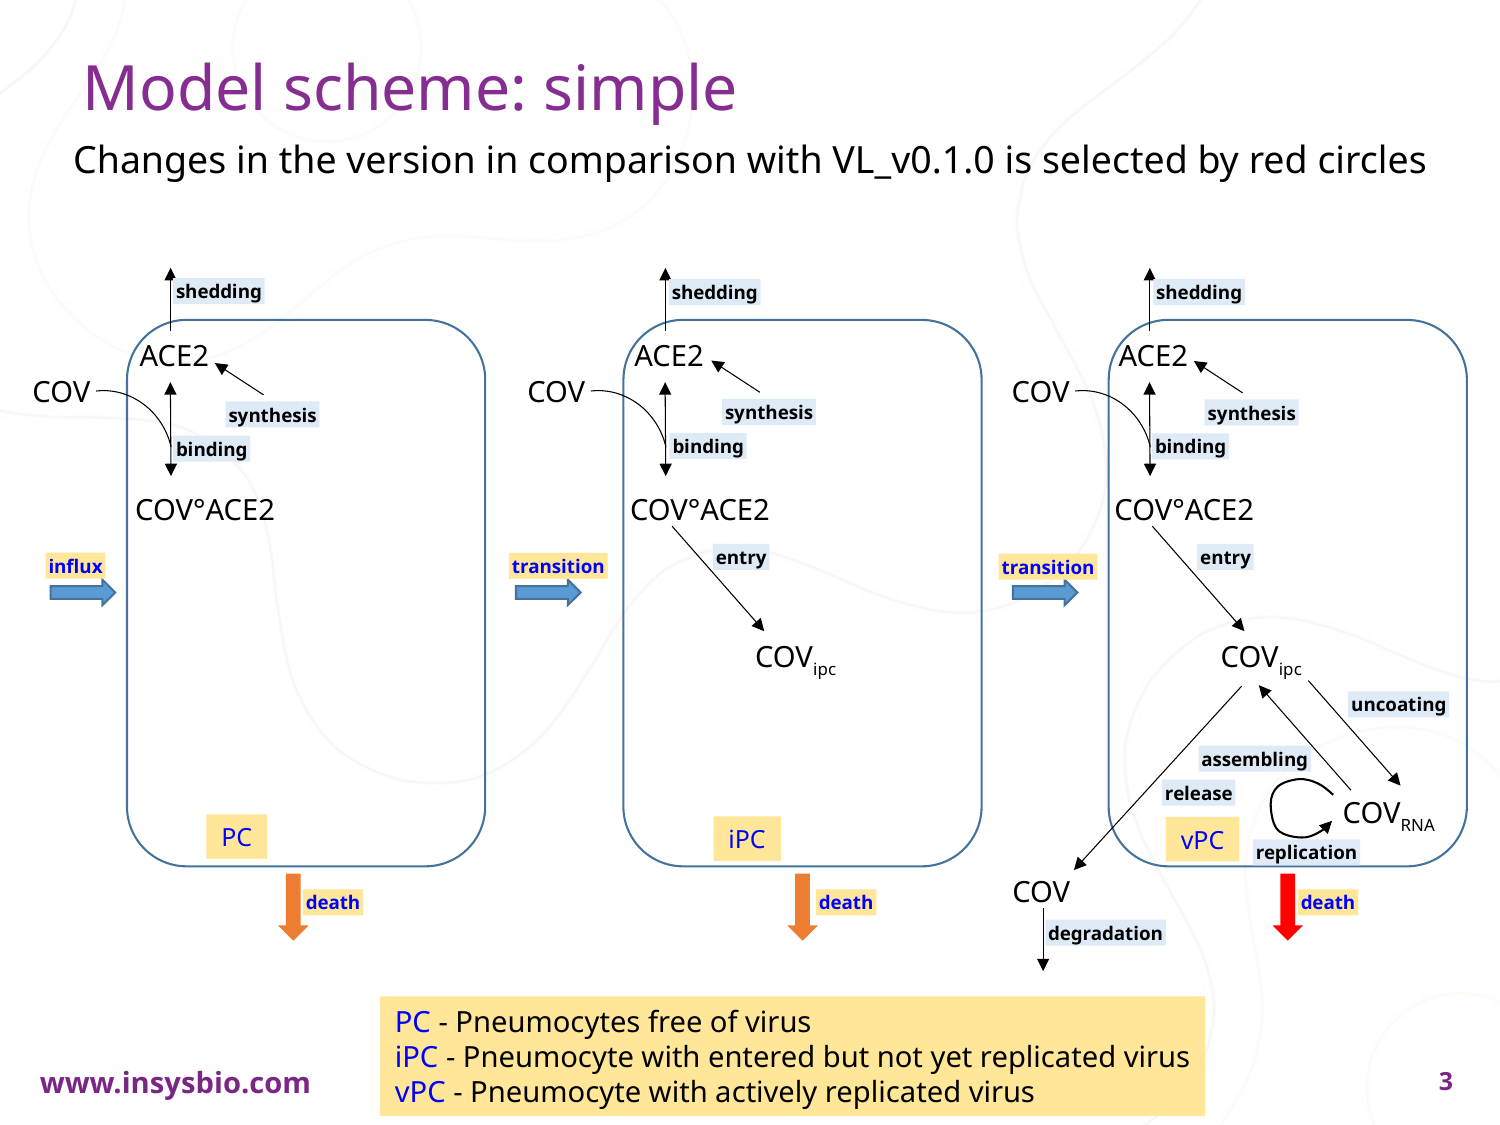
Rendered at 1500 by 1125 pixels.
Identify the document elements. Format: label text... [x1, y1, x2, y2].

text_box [14, 267, 1467, 972]
text_box Changes in the version in comparison with VL_v0.1.0 is selected by red circles [58, 128, 1444, 189]
text_box PC - Pneumocytes free of virus iPC - Pneumocyte with entered but not yet replicated virus vPC - Pneumocyte with actively replicated virus [380, 996, 1206, 1116]
title Model scheme: simple [67, 48, 1434, 128]
slide_number 3 [1206, 1052, 1468, 1113]
